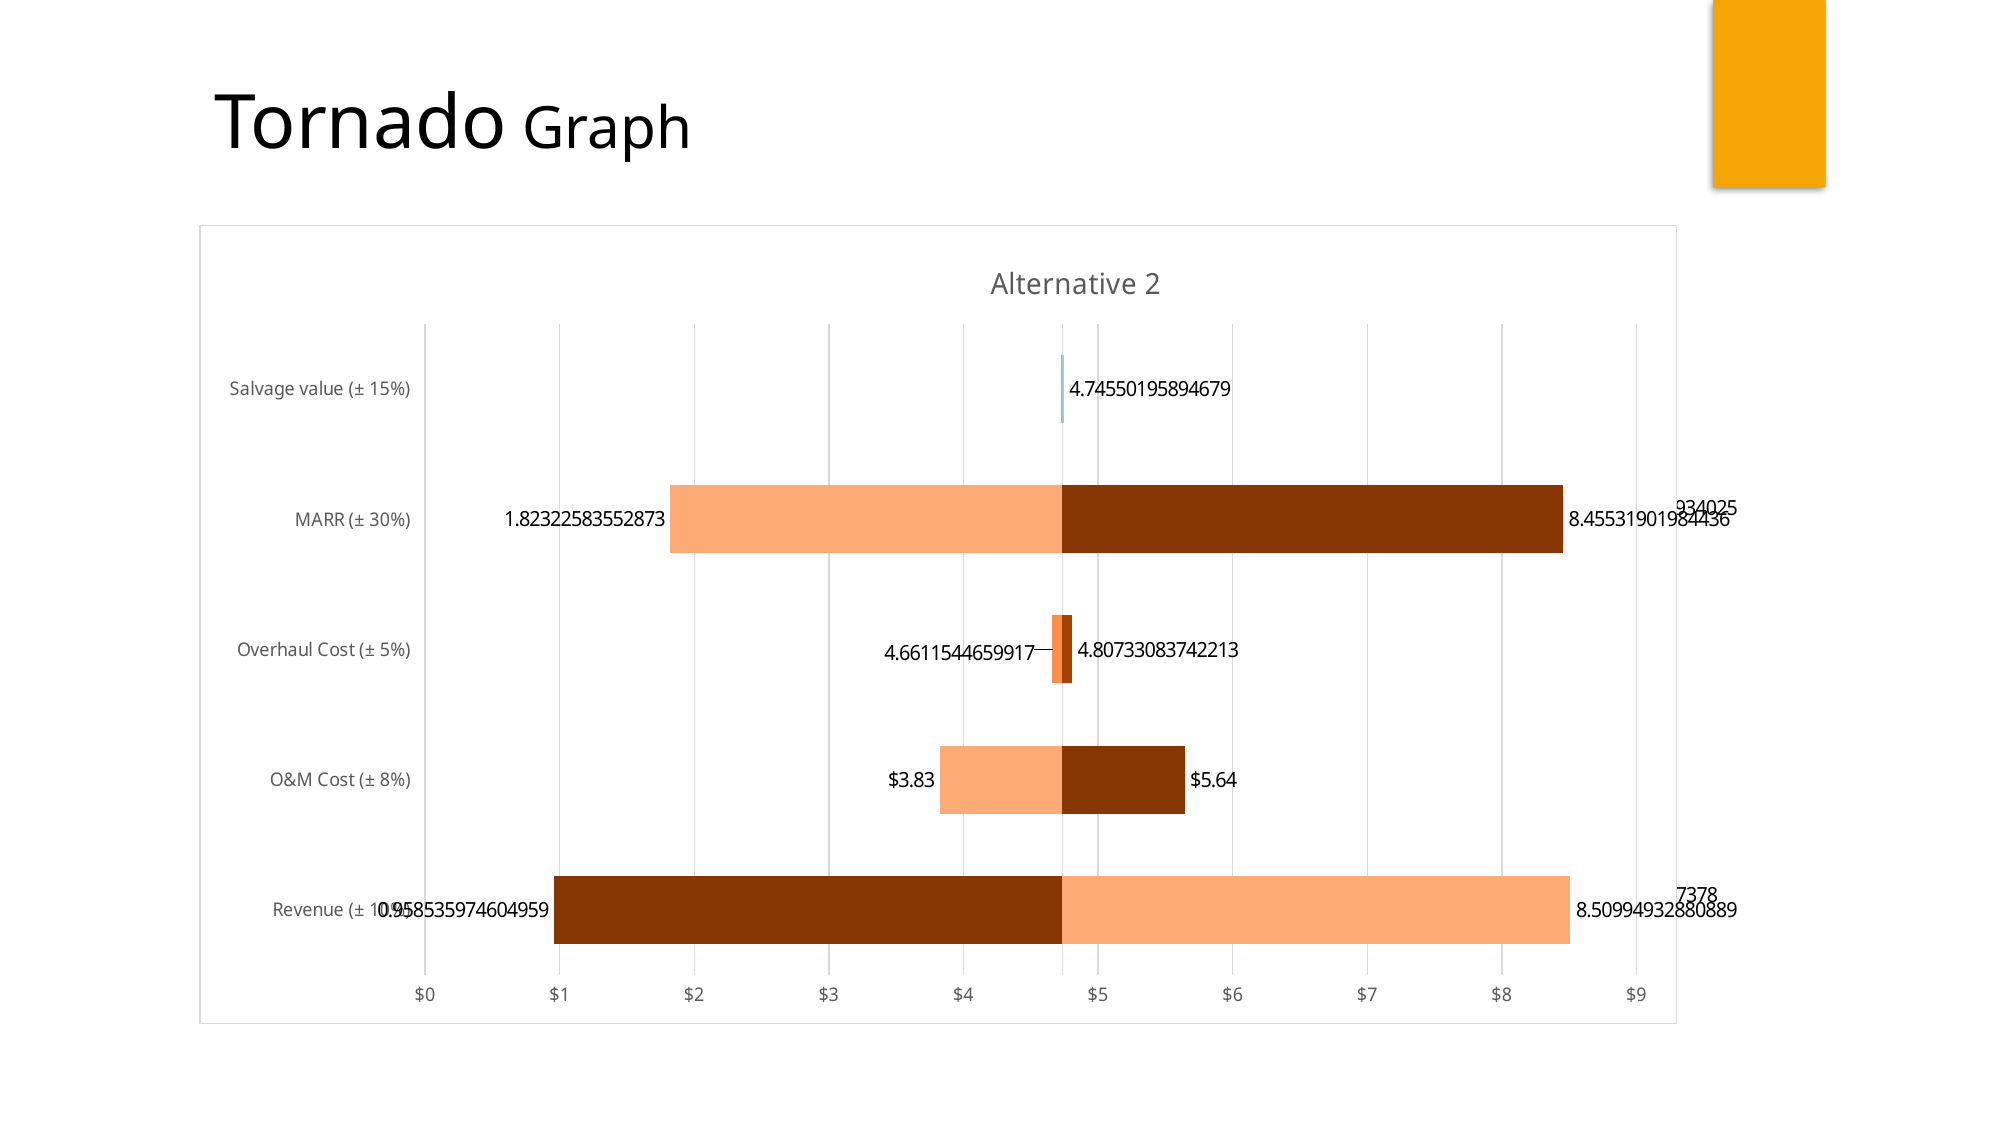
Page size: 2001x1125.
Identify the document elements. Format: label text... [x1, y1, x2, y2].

text_box Tornado Graph [199, 65, 806, 171]
chart [199, 224, 1751, 1025]
